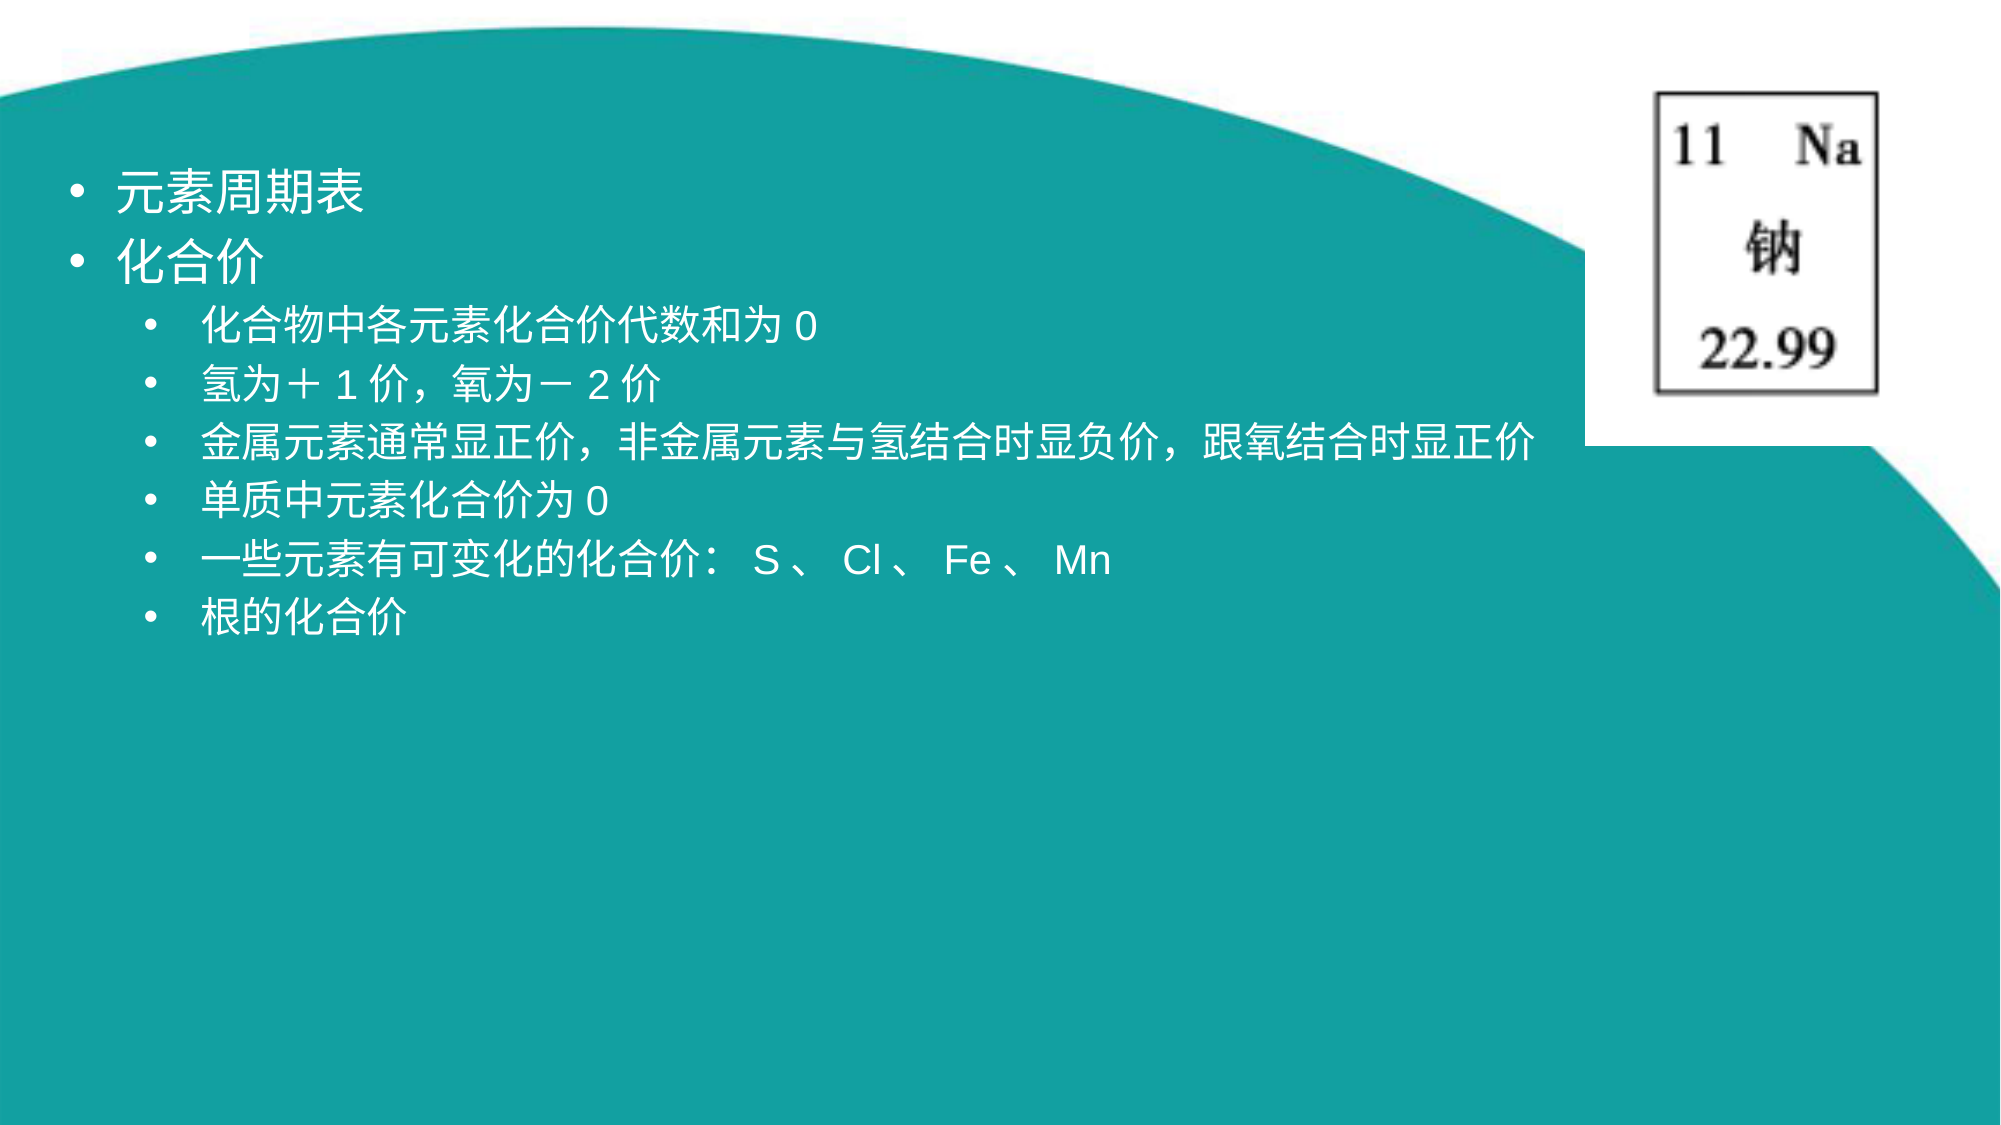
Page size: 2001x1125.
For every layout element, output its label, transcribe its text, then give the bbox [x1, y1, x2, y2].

list 元素周期表 化合价 化合物中各元素化合价代数和为0 氢为＋1价，氧为－2价 金属元素通常显正价，非金属元素与氢结合时显负价，跟氧结合时显正价 单质中元素化合价为0 一些元素有可变化的化合价：S、Cl、Fe、Mn 根的化合价 [53, 153, 1661, 1023]
picture [0, 0, 2001, 1125]
